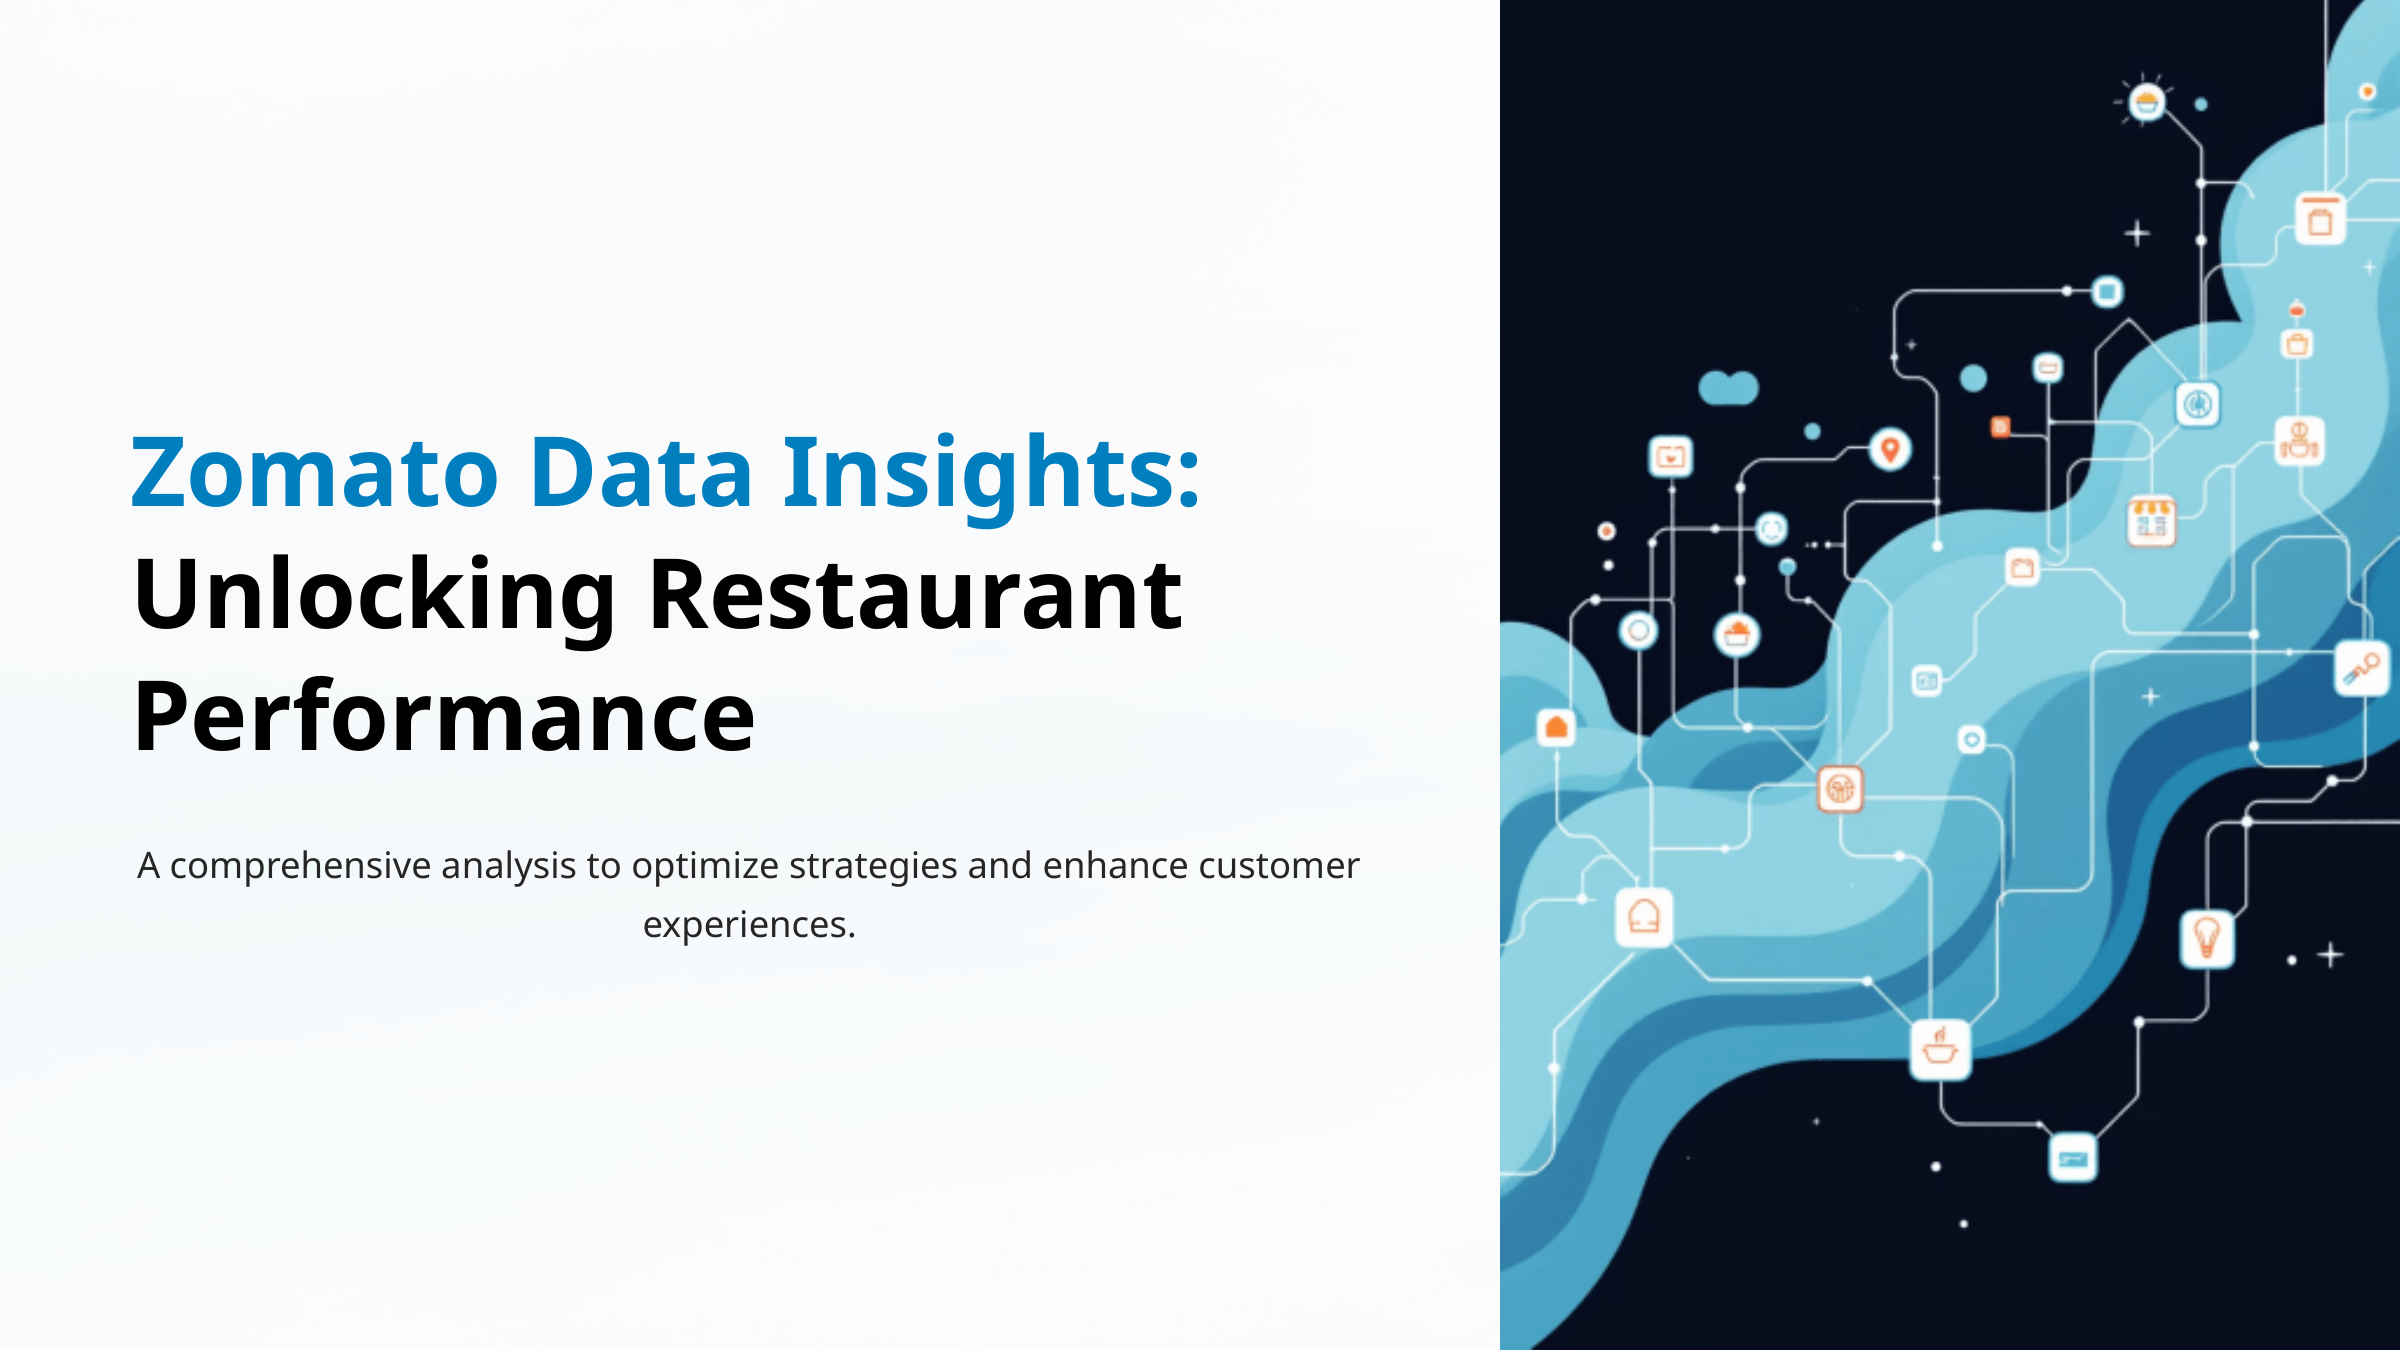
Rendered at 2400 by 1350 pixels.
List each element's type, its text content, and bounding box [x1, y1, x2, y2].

text_box A comprehensive analysis to optimize strategies and enhance customer experiences. [130, 826, 1370, 946]
text_box Zomato Data Insights: Unlocking Restaurant Performance [130, 404, 1370, 771]
picture [1499, 0, 2400, 1350]
